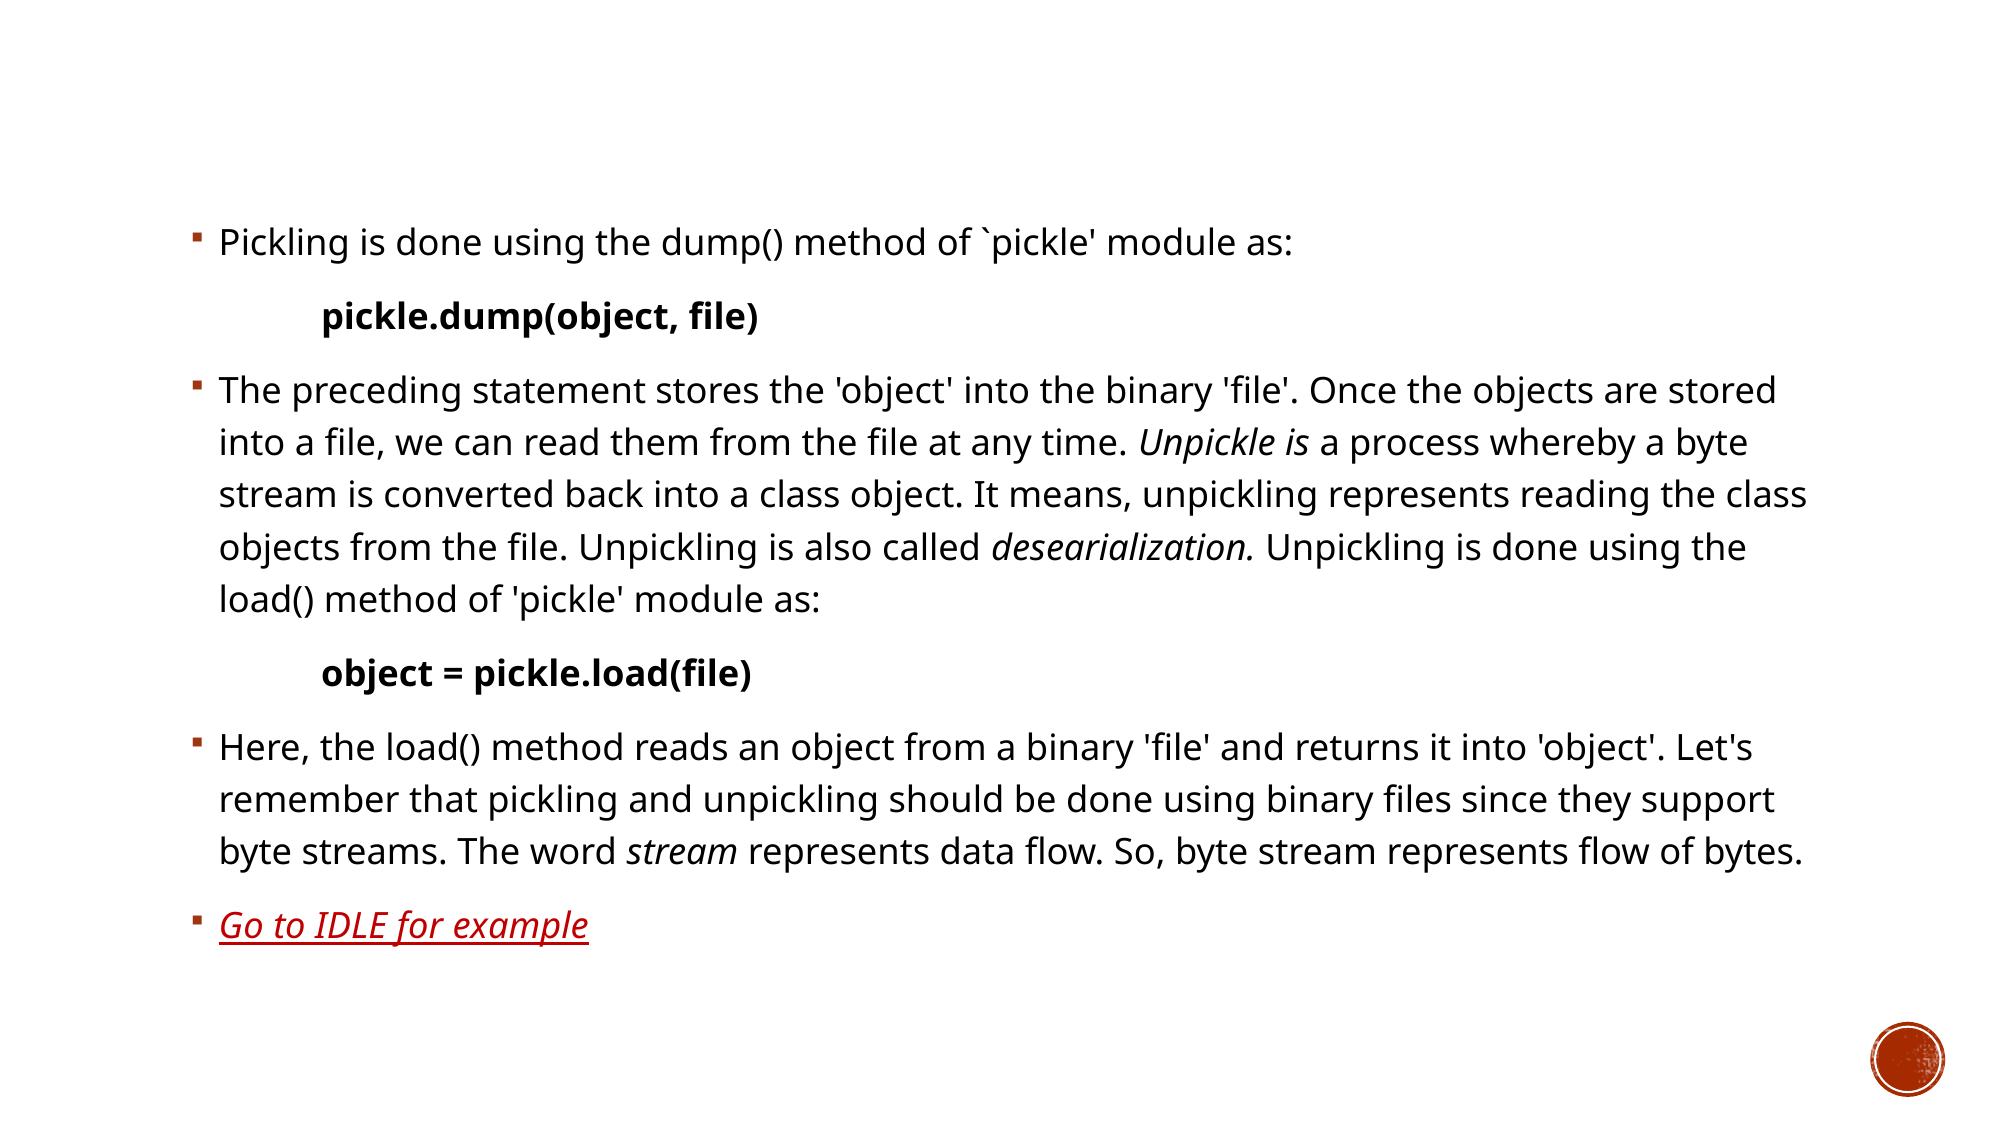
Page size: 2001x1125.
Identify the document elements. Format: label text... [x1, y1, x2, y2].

list Pickling is done using the dump() method of `pickle' module as: pickle.dump(object, file) The preceding statement stores the 'object' into the binary 'file'. Once the objects are stored into a file, we can read them from the file at any time. Unpickle is a process whereby a byte stream is converted back into a class object. It means, unpickling represents reading the class objects from the file. Unpickling is also called de­searialization. Unpickling is done using the load() method of 'pickle' module as: object = pickle.load(file) Here, the load() method reads an object from a binary 'file' and returns it into 'object'. Let's remember that pickling and unpickling should be done using binary files since they support byte streams. The word stream represents data flow. So, byte stream represents flow of bytes. Go to IDLE for example [175, 202, 1826, 1013]
